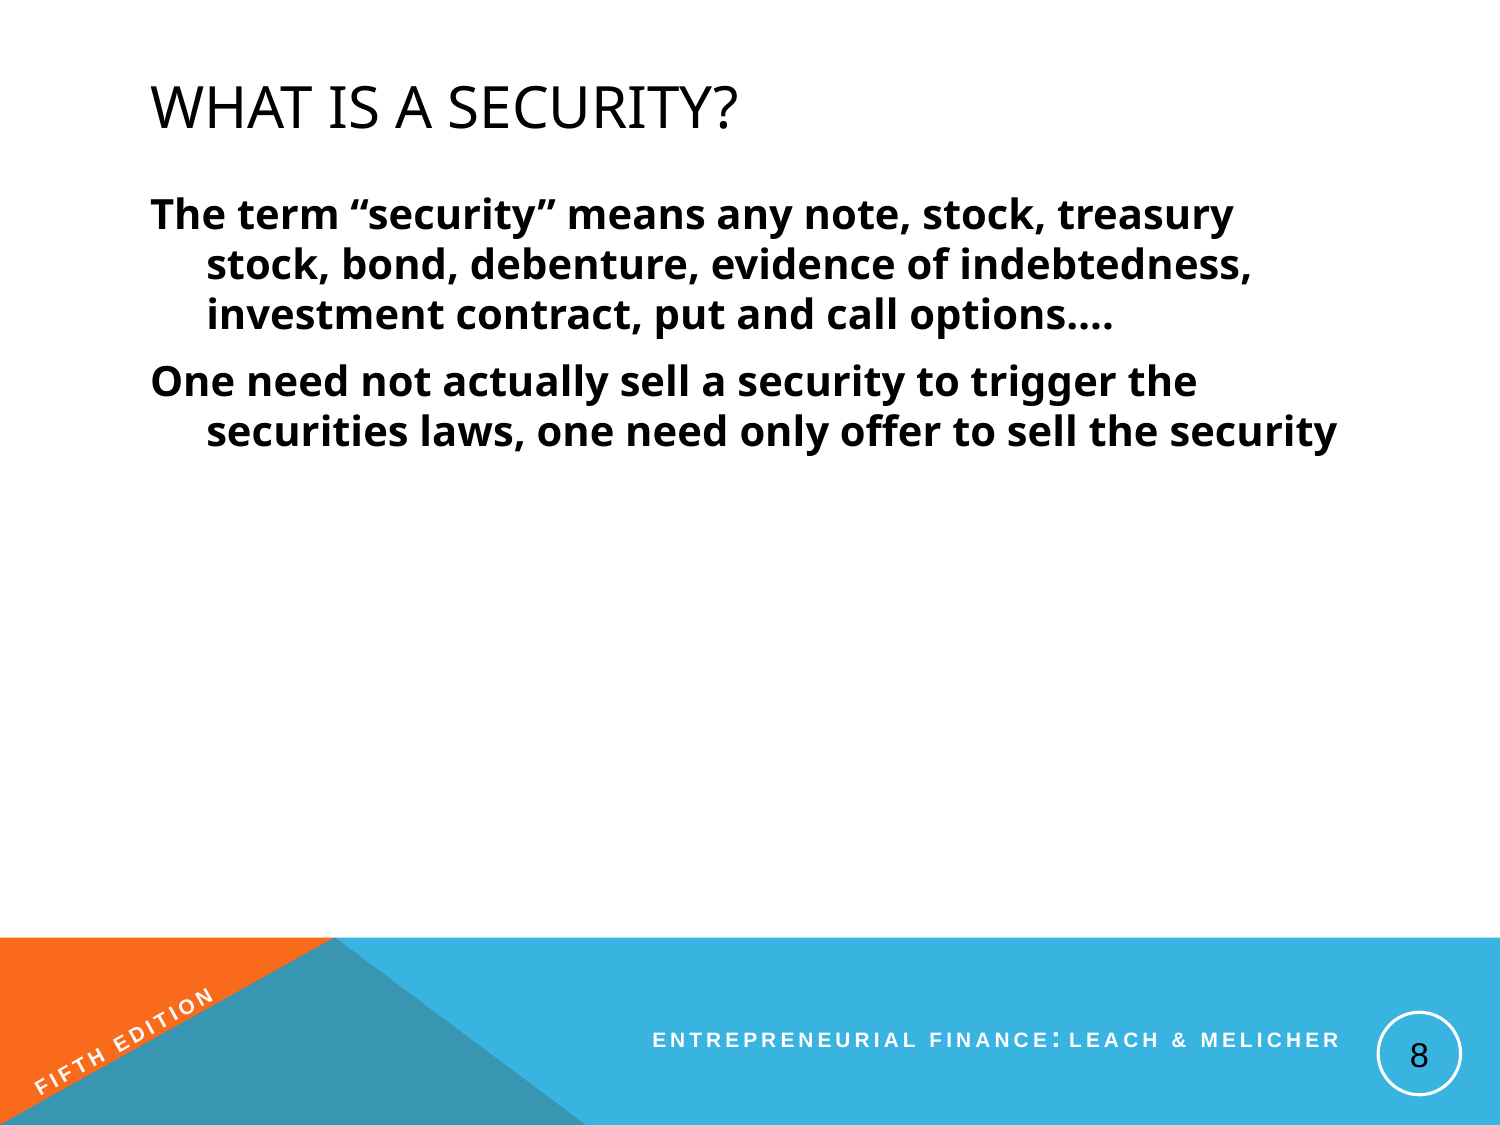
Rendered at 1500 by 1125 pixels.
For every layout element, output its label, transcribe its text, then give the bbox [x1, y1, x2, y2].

title What is a Security? [135, 60, 1369, 150]
slide_number 8 [1376, 1010, 1463, 1097]
list The term “security” means any note, stock, treasury stock, bond, debenture, evidence of indebtedness, investment contract, put and call options…. One need not actually sell a security to trigger the securities laws, one need only offer to sell the security [135, 180, 1369, 768]
